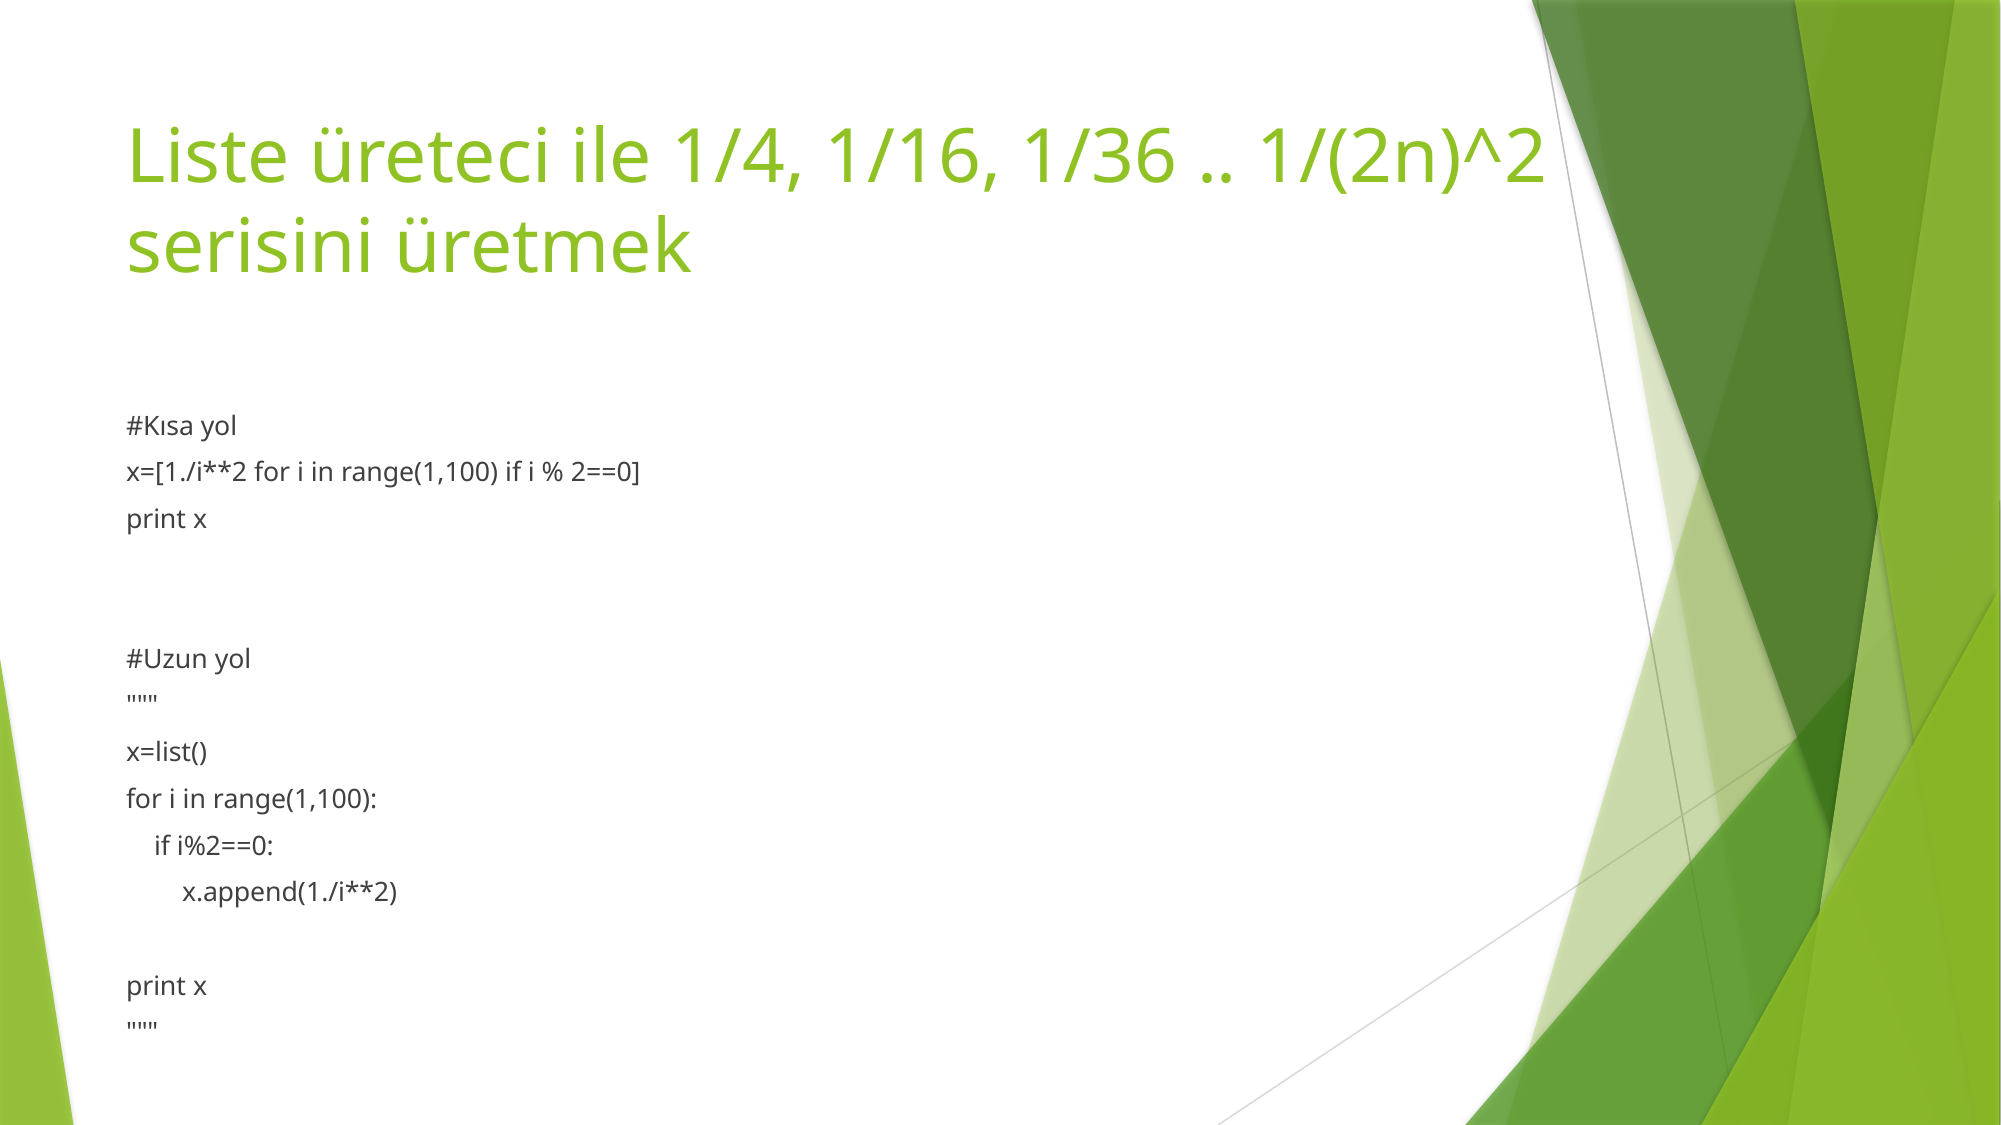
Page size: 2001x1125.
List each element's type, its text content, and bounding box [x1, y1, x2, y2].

title Liste üreteci ile 1/4, 1/16, 1/36 .. 1/(2n)^2 serisini üretmek [111, 99, 1682, 317]
list #Kısa yol x=[1./i**2 for i in range(1,100) if i % 2==0] print x #Uzun yol """ x=list() for i in range(1,100): if i%2==0: x.append(1./i**2) print x """ [111, 354, 1630, 1061]
